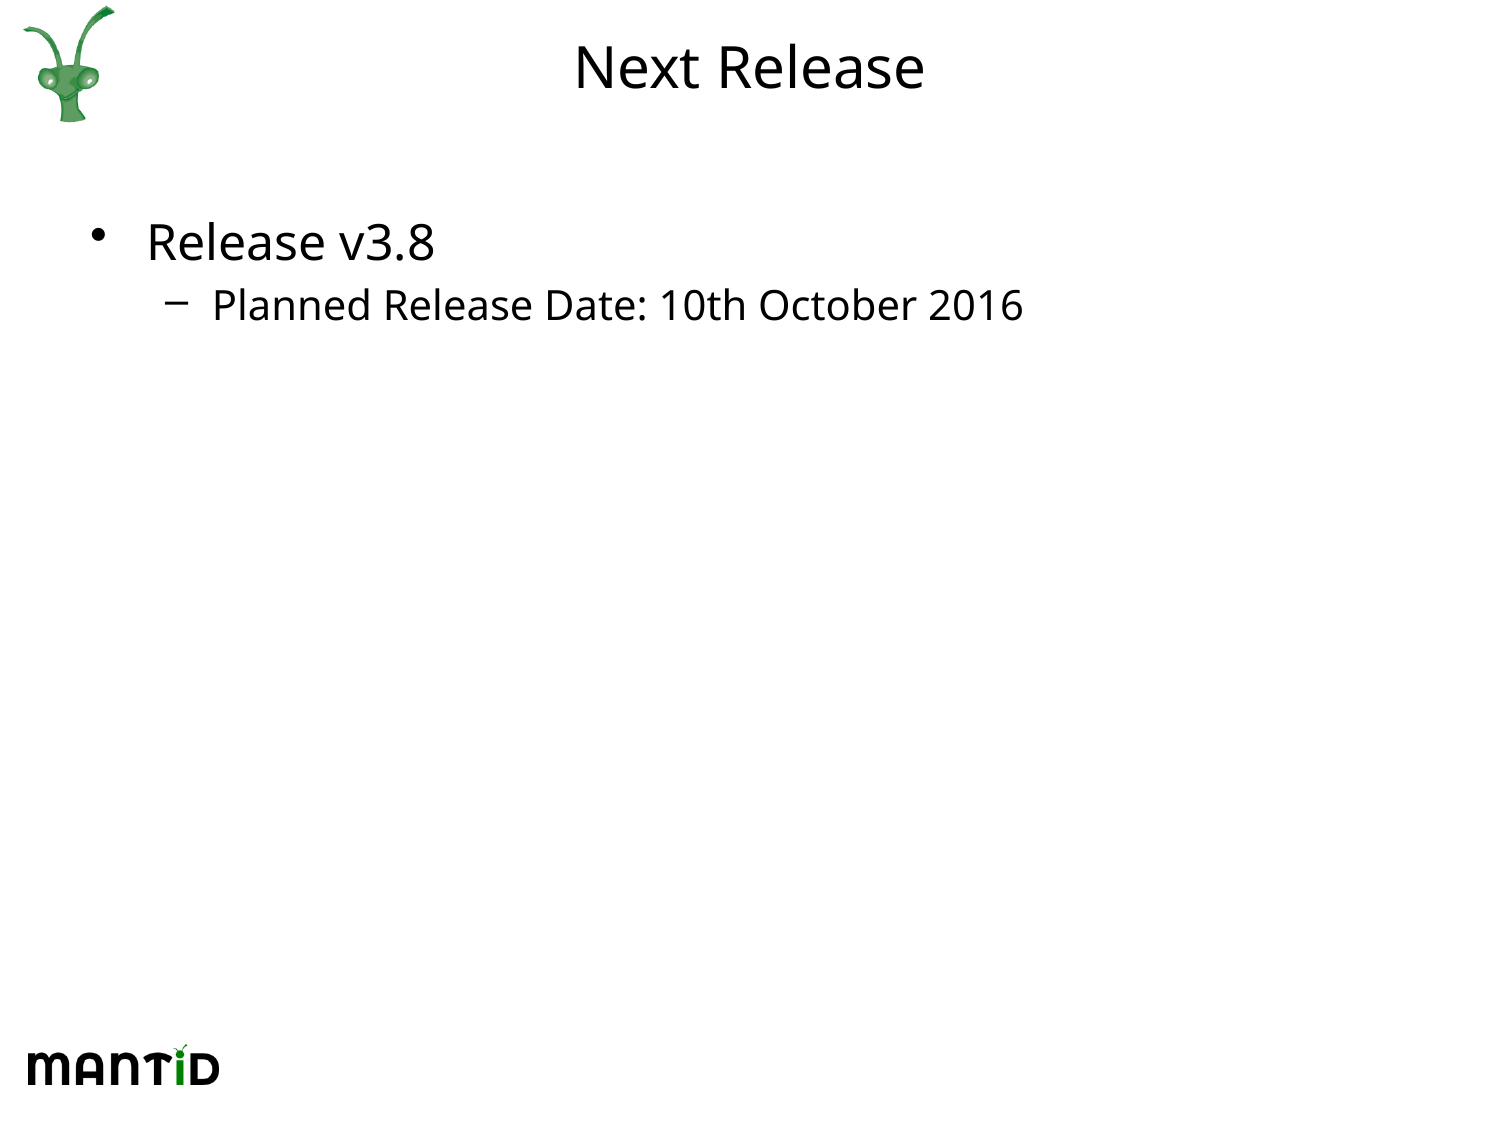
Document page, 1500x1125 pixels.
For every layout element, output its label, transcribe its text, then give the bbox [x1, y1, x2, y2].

list Release v3.8 Planned Release Date: 10th October 2016 [75, 203, 1425, 894]
picture [0, 0, 75, 127]
title Next Release [75, 0, 1425, 160]
picture [28, 1044, 219, 1085]
